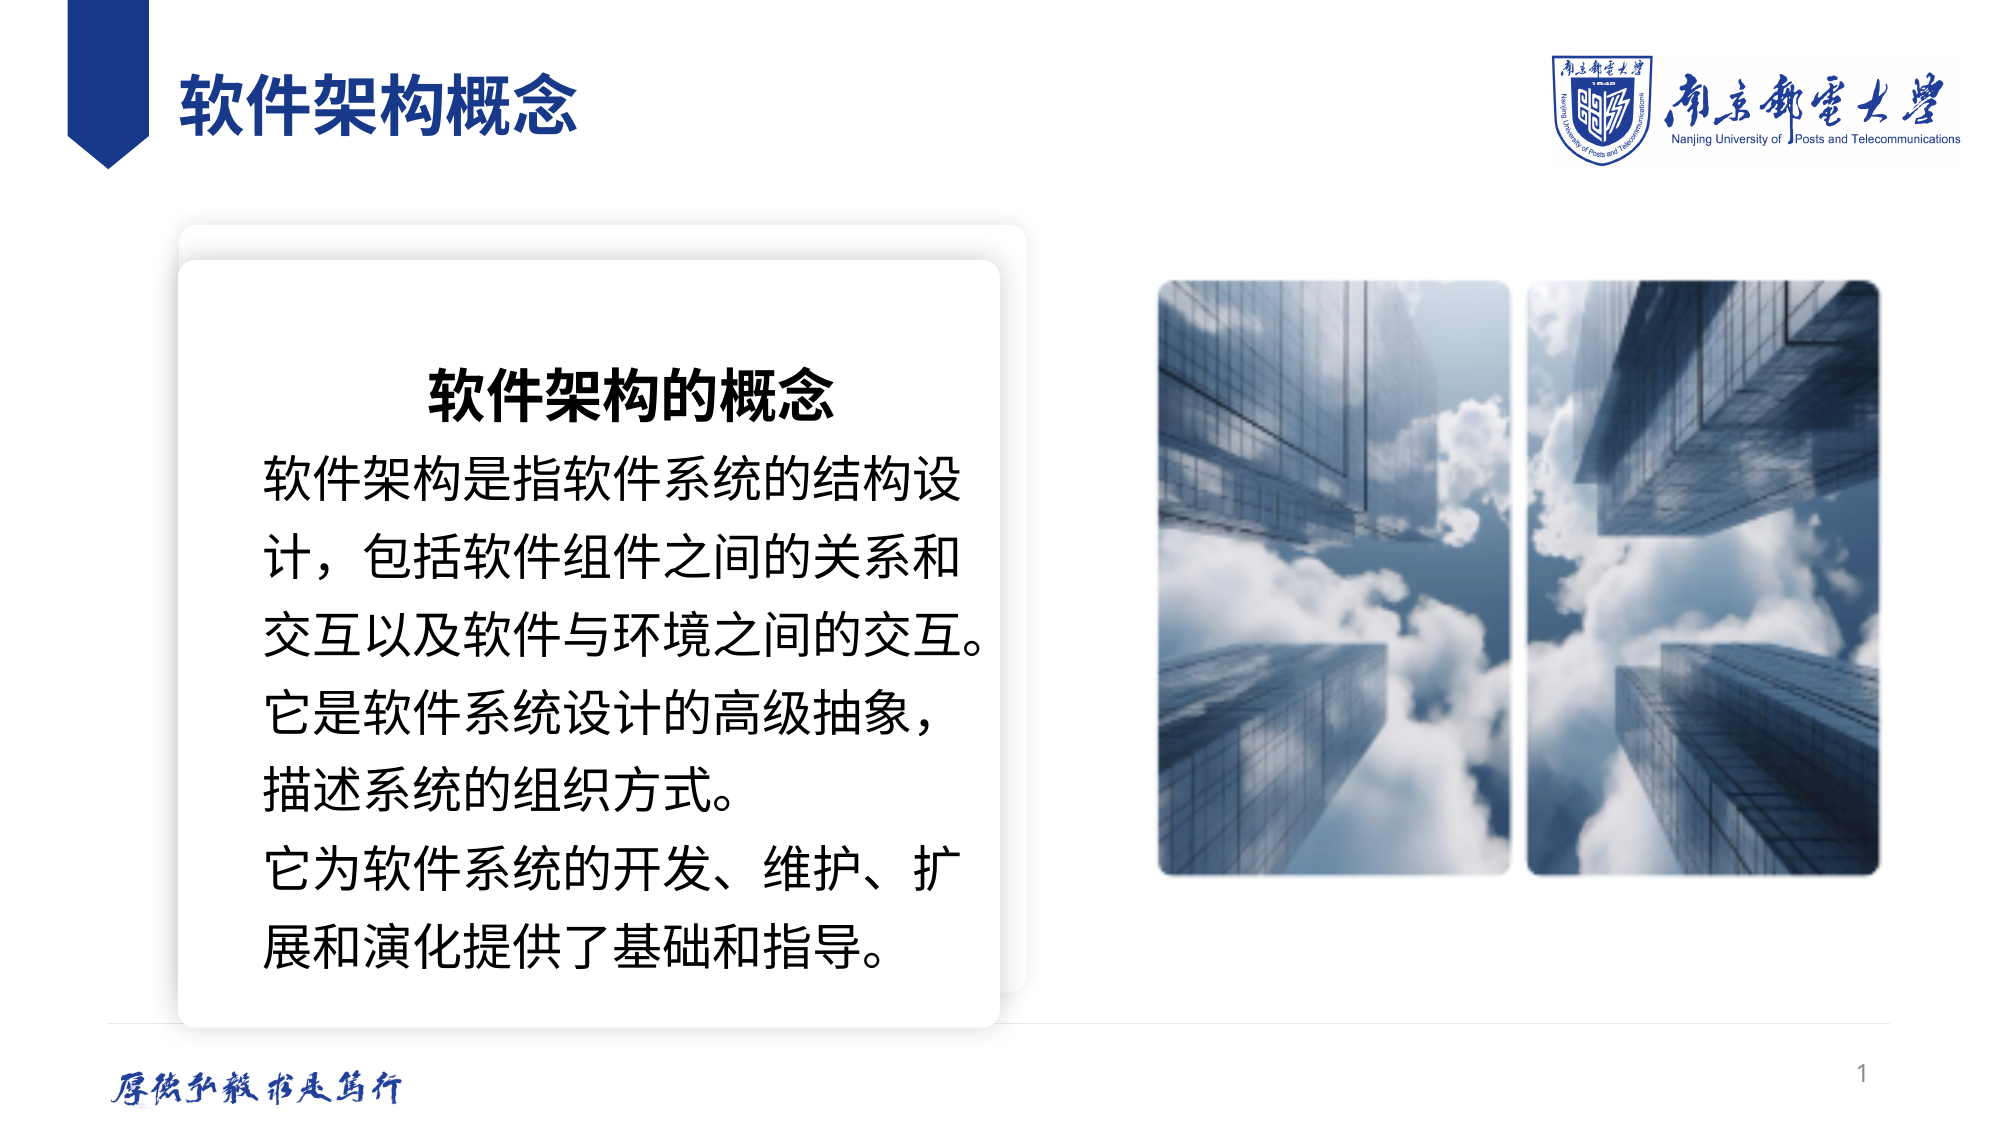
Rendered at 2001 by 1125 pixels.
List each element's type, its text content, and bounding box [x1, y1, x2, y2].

text_box [177, 223, 1028, 993]
picture [1120, 224, 1919, 909]
slide_number 1 [1434, 1042, 1885, 1103]
picture [103, 1061, 408, 1111]
text_box [176, 258, 1002, 1029]
title 软件架构概念 [178, 39, 1519, 169]
picture [1549, 53, 1963, 169]
text_box 软件架构的概念 软件架构是指软件系统的结构设计，包括软件组件之间的关系和交互以及软件与环境之间的交互。 它是软件系统设计的高级抽象，描述系统的组织方式。 它为软件系统的开发、维护、扩展和演化提供了基础和指导。 [247, 331, 1016, 993]
